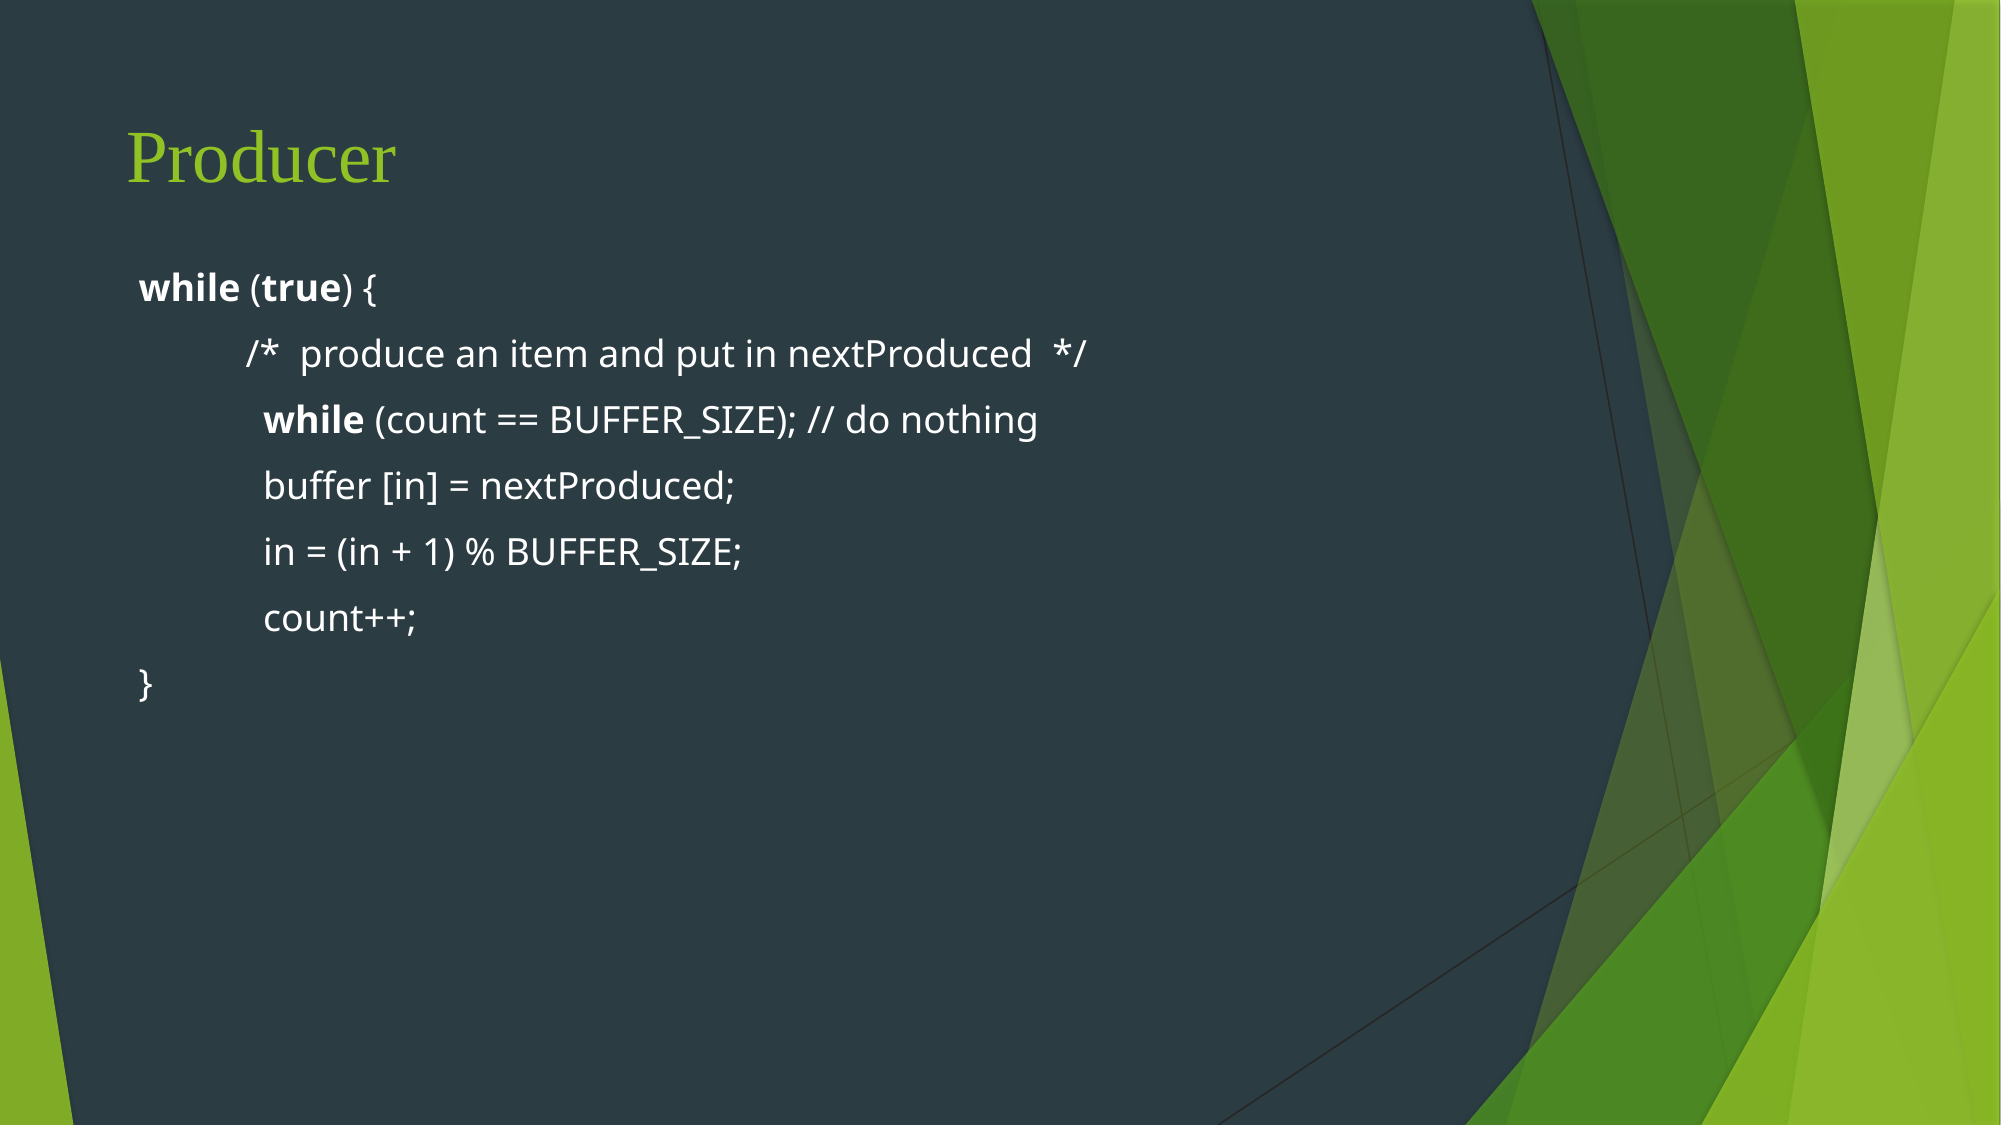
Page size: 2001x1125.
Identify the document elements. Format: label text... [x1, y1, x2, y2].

list while (true) { /* produce an item and put in nextProduced */ while (count == BUFFER_SIZE); // do nothing buffer [in] = nextProduced; in = (in + 1) % BUFFER_SIZE; count++; } [123, 256, 1529, 1051]
title Producer [111, 99, 1725, 317]
